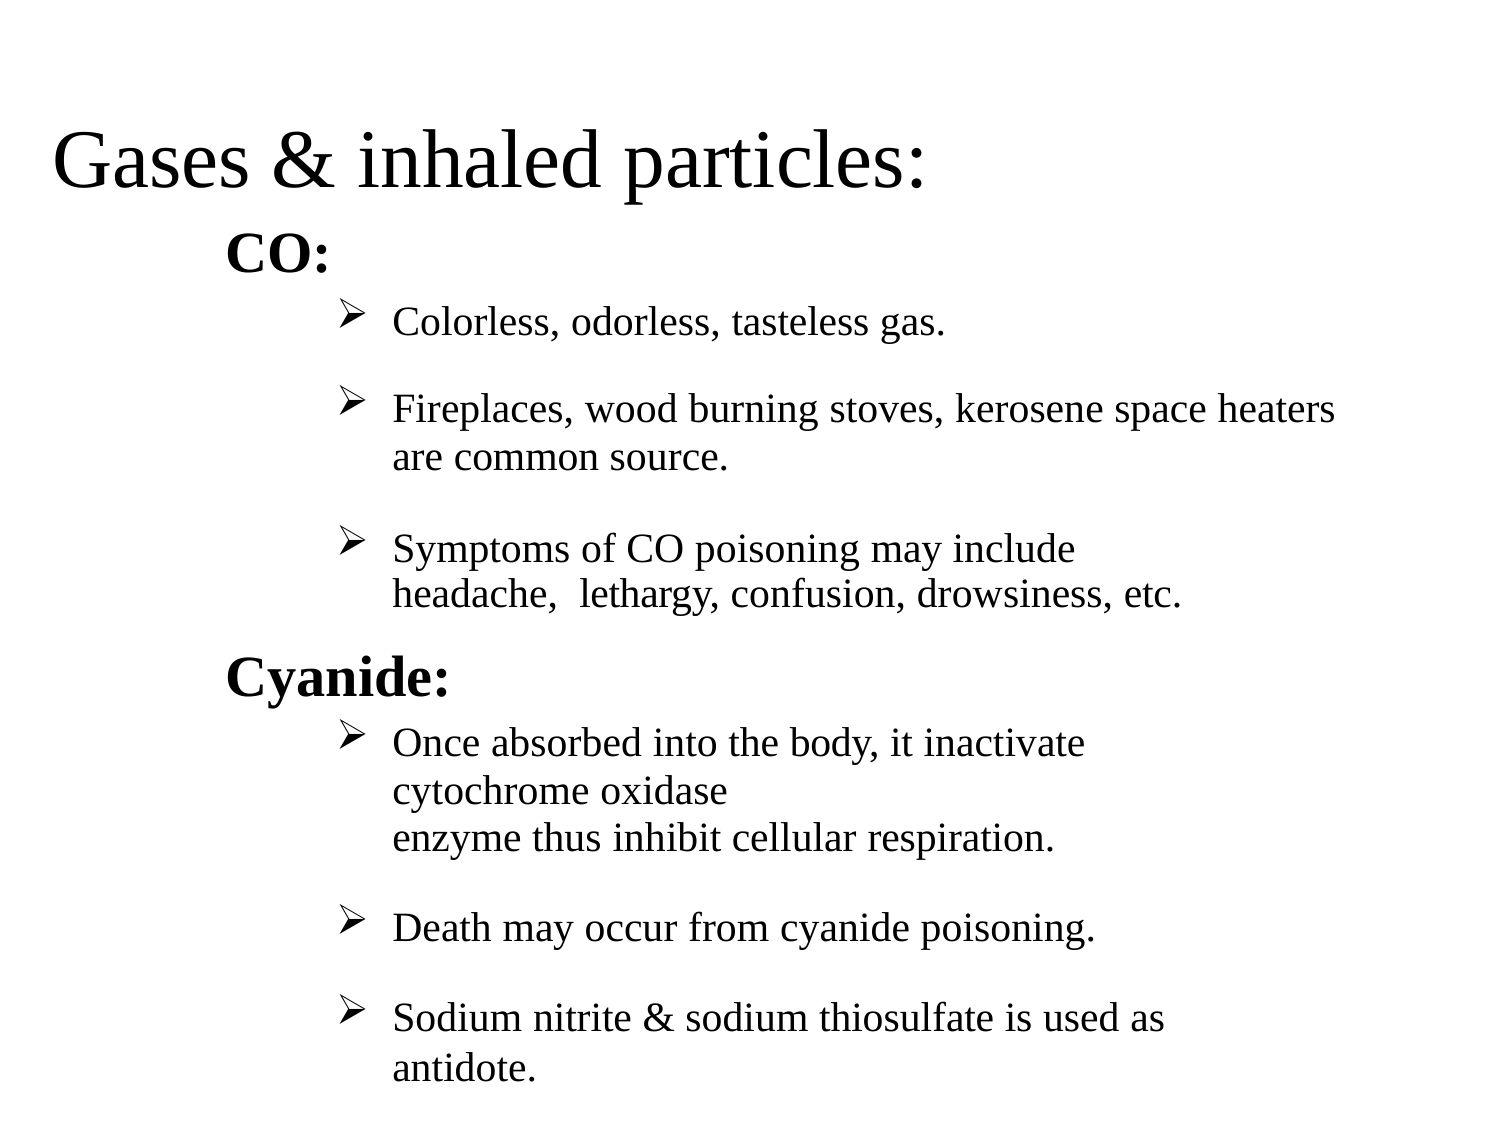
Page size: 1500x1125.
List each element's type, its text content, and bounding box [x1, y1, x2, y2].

title Gases & inhaled particles: [50, 101, 993, 292]
text_box CO: Colorless, odorless, tasteless gas. Fireplaces, wood burning stoves, kerosene space heaters are common source. Symptoms of CO poisoning may include headache, lethargy, confusion, drowsiness, etc. Cyanide: Once absorbed into the body, it inactivate cytochrome oxidase enzyme thus inhibit cellular respiration. Death may occur from cyanide poisoning. Sodium nitrite & sodium thiosulfate is used as antidote. [223, 198, 1431, 1090]
